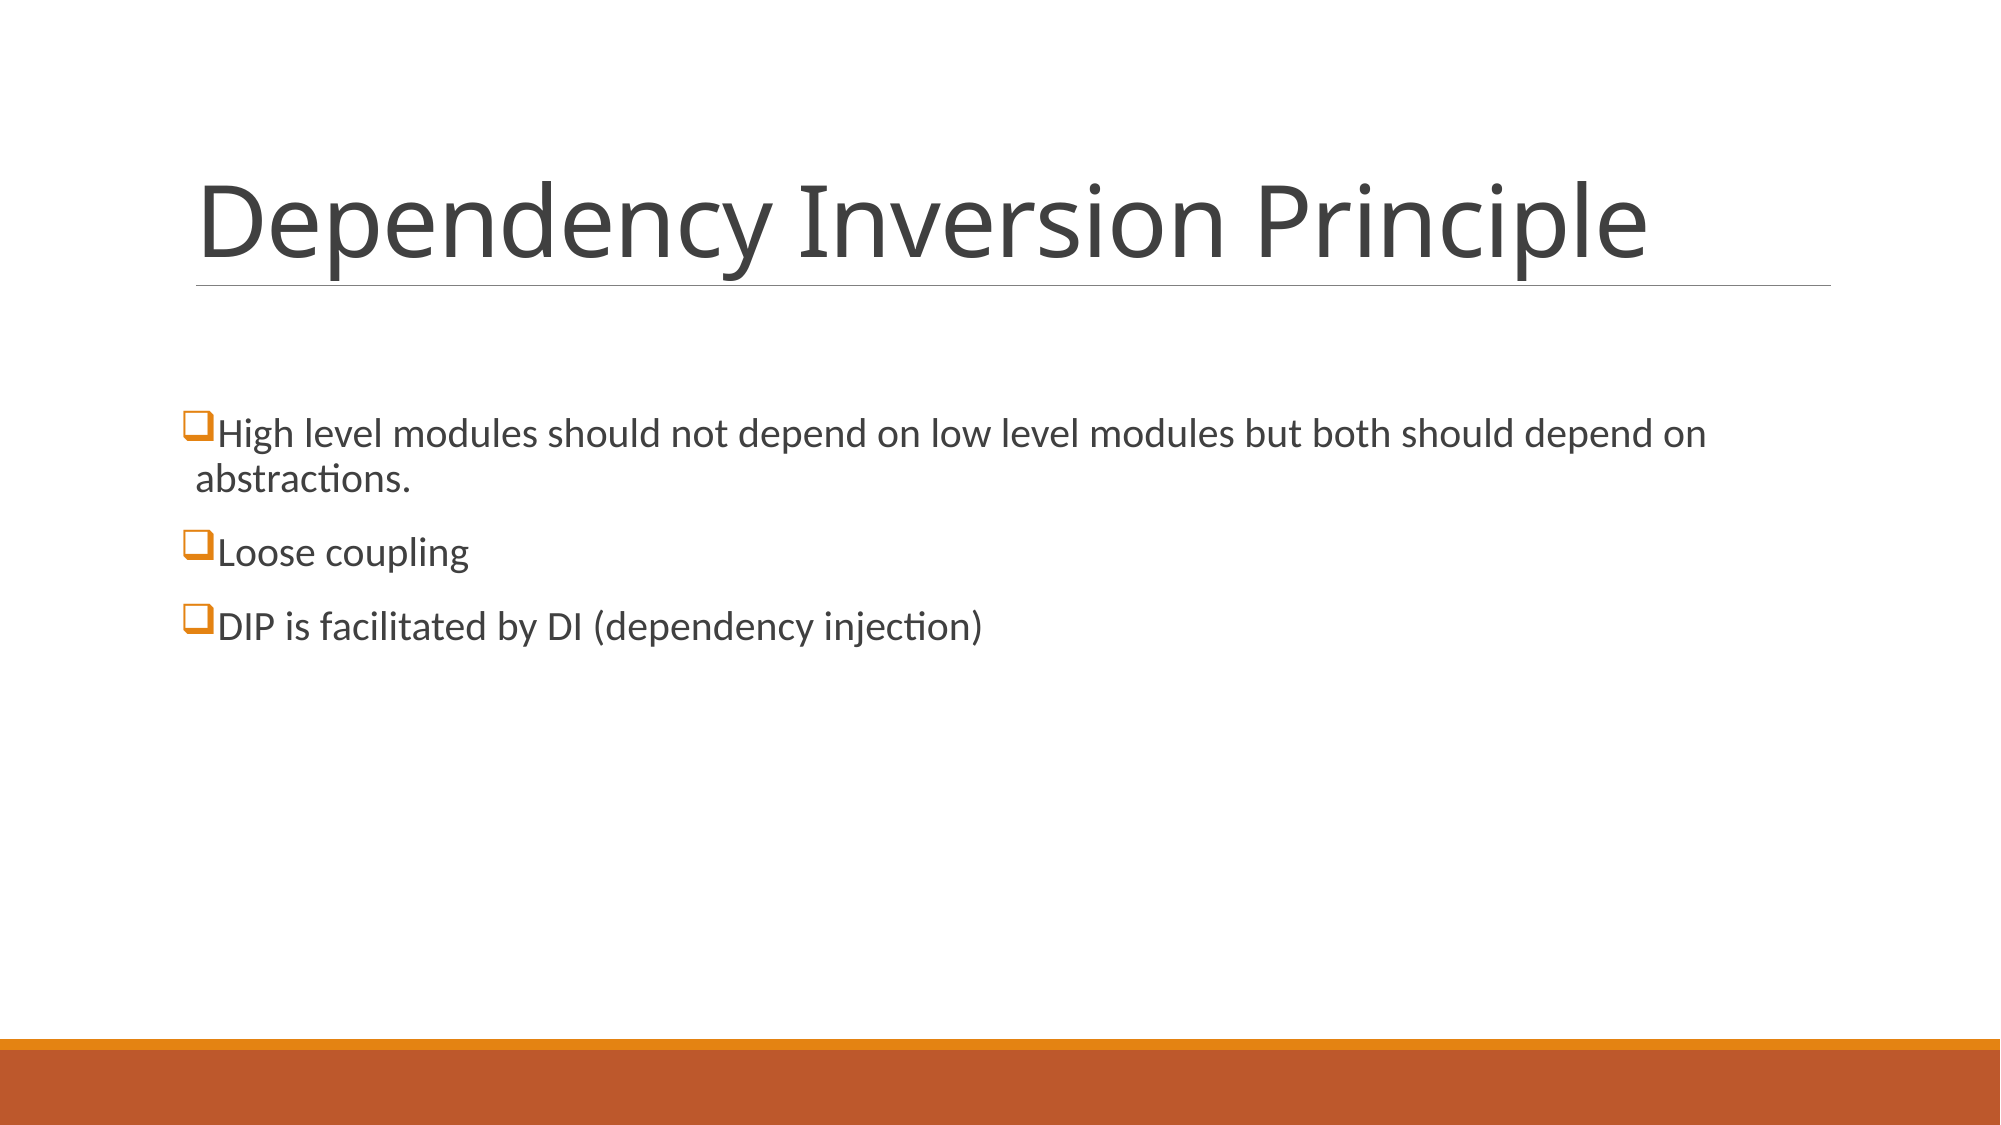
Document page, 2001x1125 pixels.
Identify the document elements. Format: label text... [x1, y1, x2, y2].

list High level modules should not depend on low level modules but both should depend on abstractions. Loose coupling DIP is facilitated by DI (dependency injection) [180, 324, 1830, 963]
title Dependency Inversion Principle [180, 47, 1830, 285]
